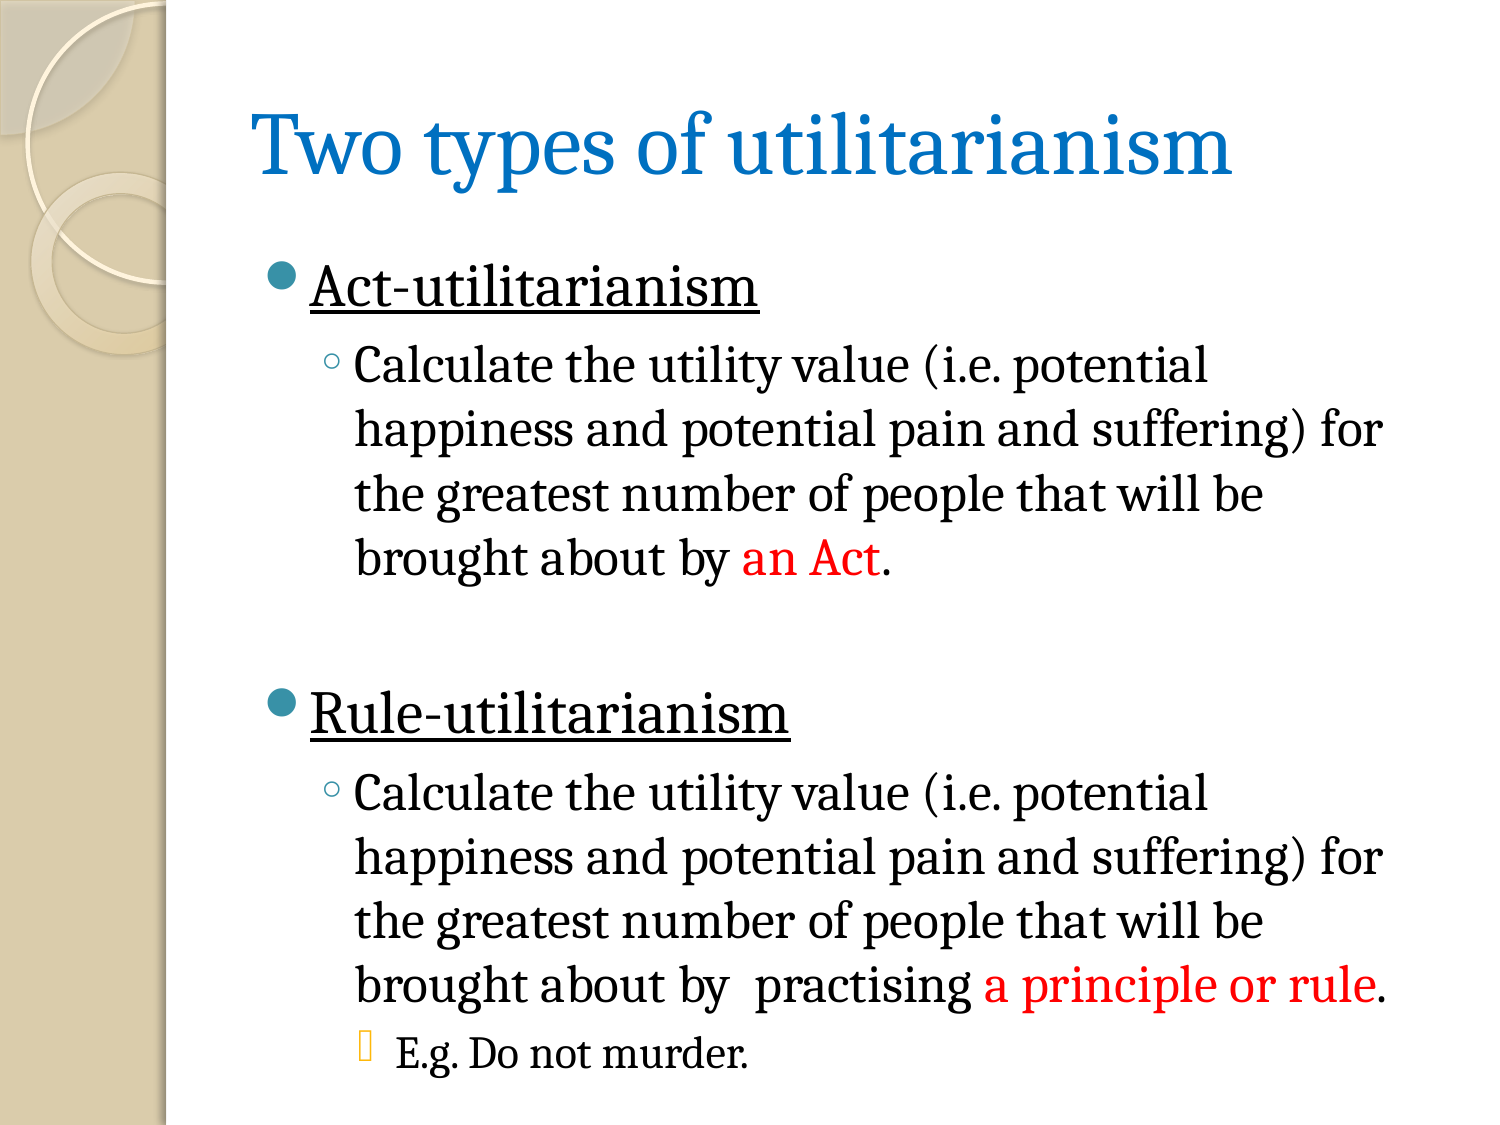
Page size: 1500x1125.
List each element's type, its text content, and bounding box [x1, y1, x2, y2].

list Act-utilitarianism Calculate the utility value (i.e. potential happiness and potential pain and suffering) for the greatest number of people that will be brought about by an Act. Rule-utilitarianism Calculate the utility value (i.e. potential happiness and potential pain and suffering) for the greatest number of people that will be brought about by practising a principle or rule. E.g. Do not murder. [235, 237, 1447, 1094]
title Two types of utilitarianism [235, 45, 1466, 233]
